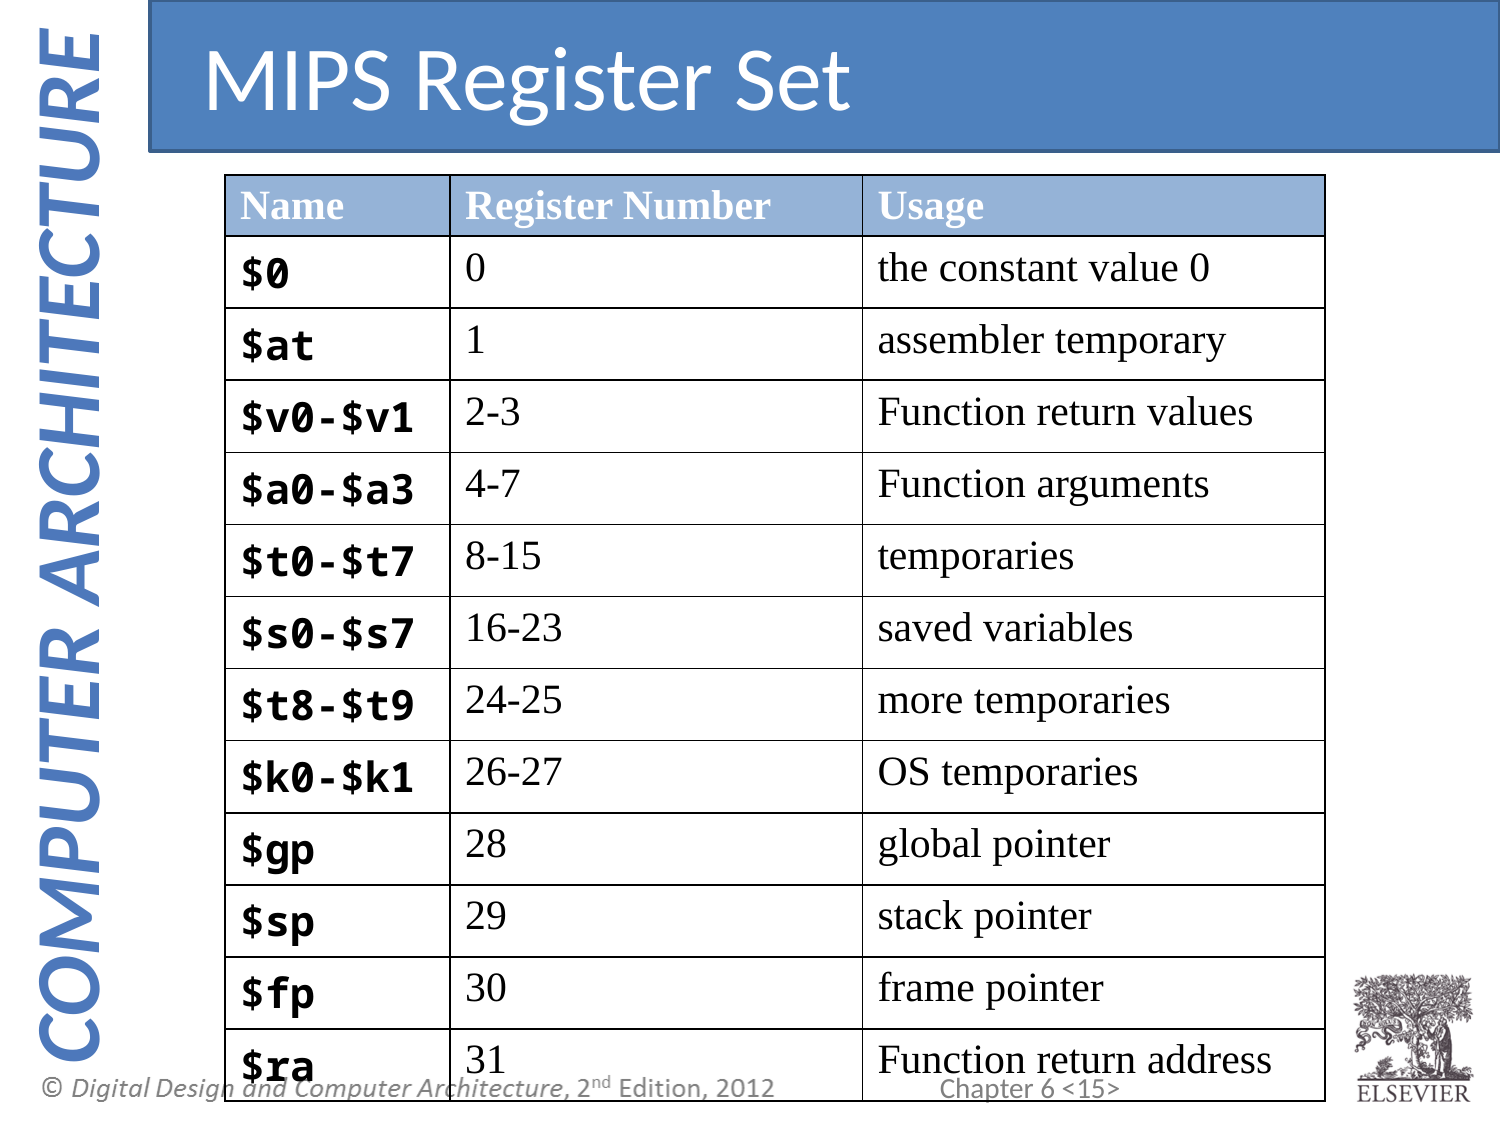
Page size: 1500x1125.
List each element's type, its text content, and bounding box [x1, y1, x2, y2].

table_cell 31 [451, 1050, 862, 1100]
text_box MIPS Register Set [187, 11, 1488, 136]
table_header Register Number [451, 176, 862, 200]
table_cell Function return address [863, 1050, 1324, 1100]
table_cell $ra [226, 1050, 449, 1100]
picture [0, 0, 1500, 1125]
text_box [112, 200, 1438, 1050]
table_header Name [226, 176, 449, 200]
table_header Usage [863, 176, 1324, 200]
